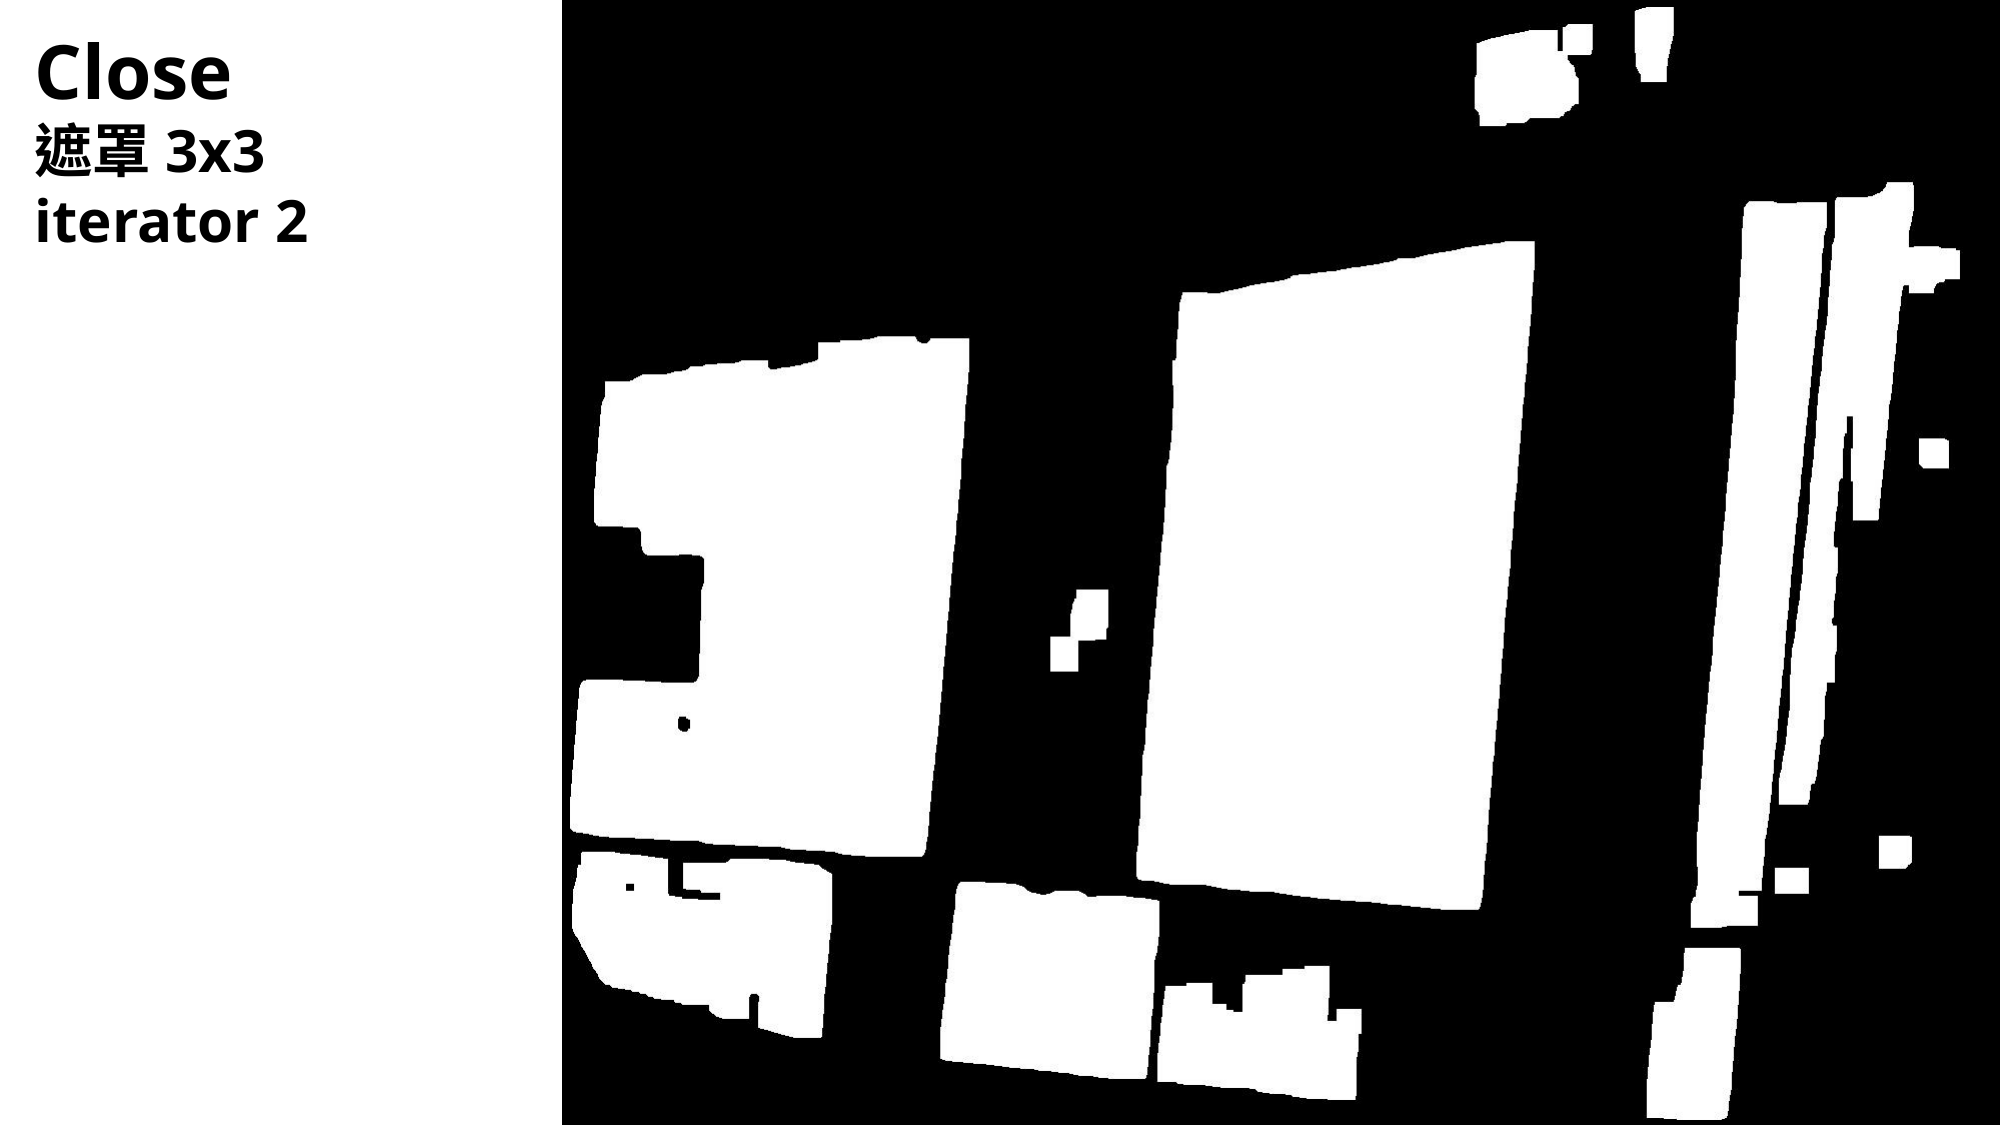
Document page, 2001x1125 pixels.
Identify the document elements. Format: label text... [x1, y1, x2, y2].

picture [562, 0, 2000, 1125]
text_box Close 遮罩3x3 iterator 2 [19, 16, 536, 262]
